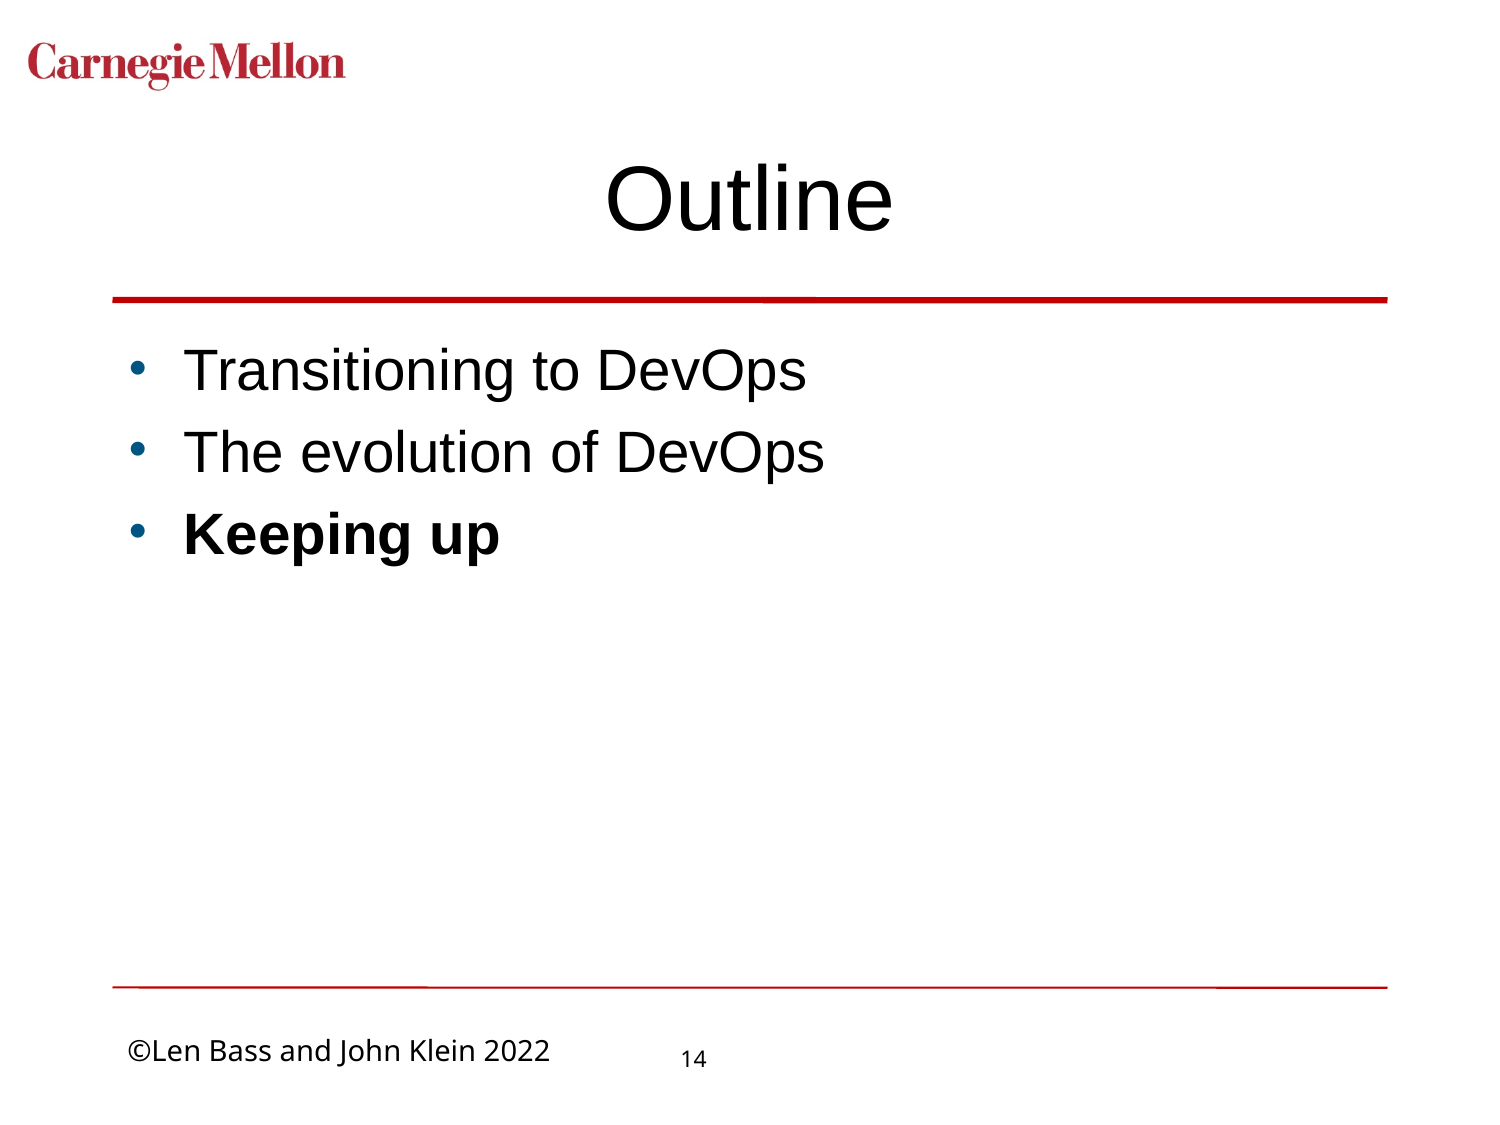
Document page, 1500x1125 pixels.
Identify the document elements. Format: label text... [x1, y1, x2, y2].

title Outline [112, 99, 1388, 288]
picture [24, 37, 349, 92]
list Transitioning to DevOps The evolution of DevOps Keeping up [112, 324, 1388, 988]
